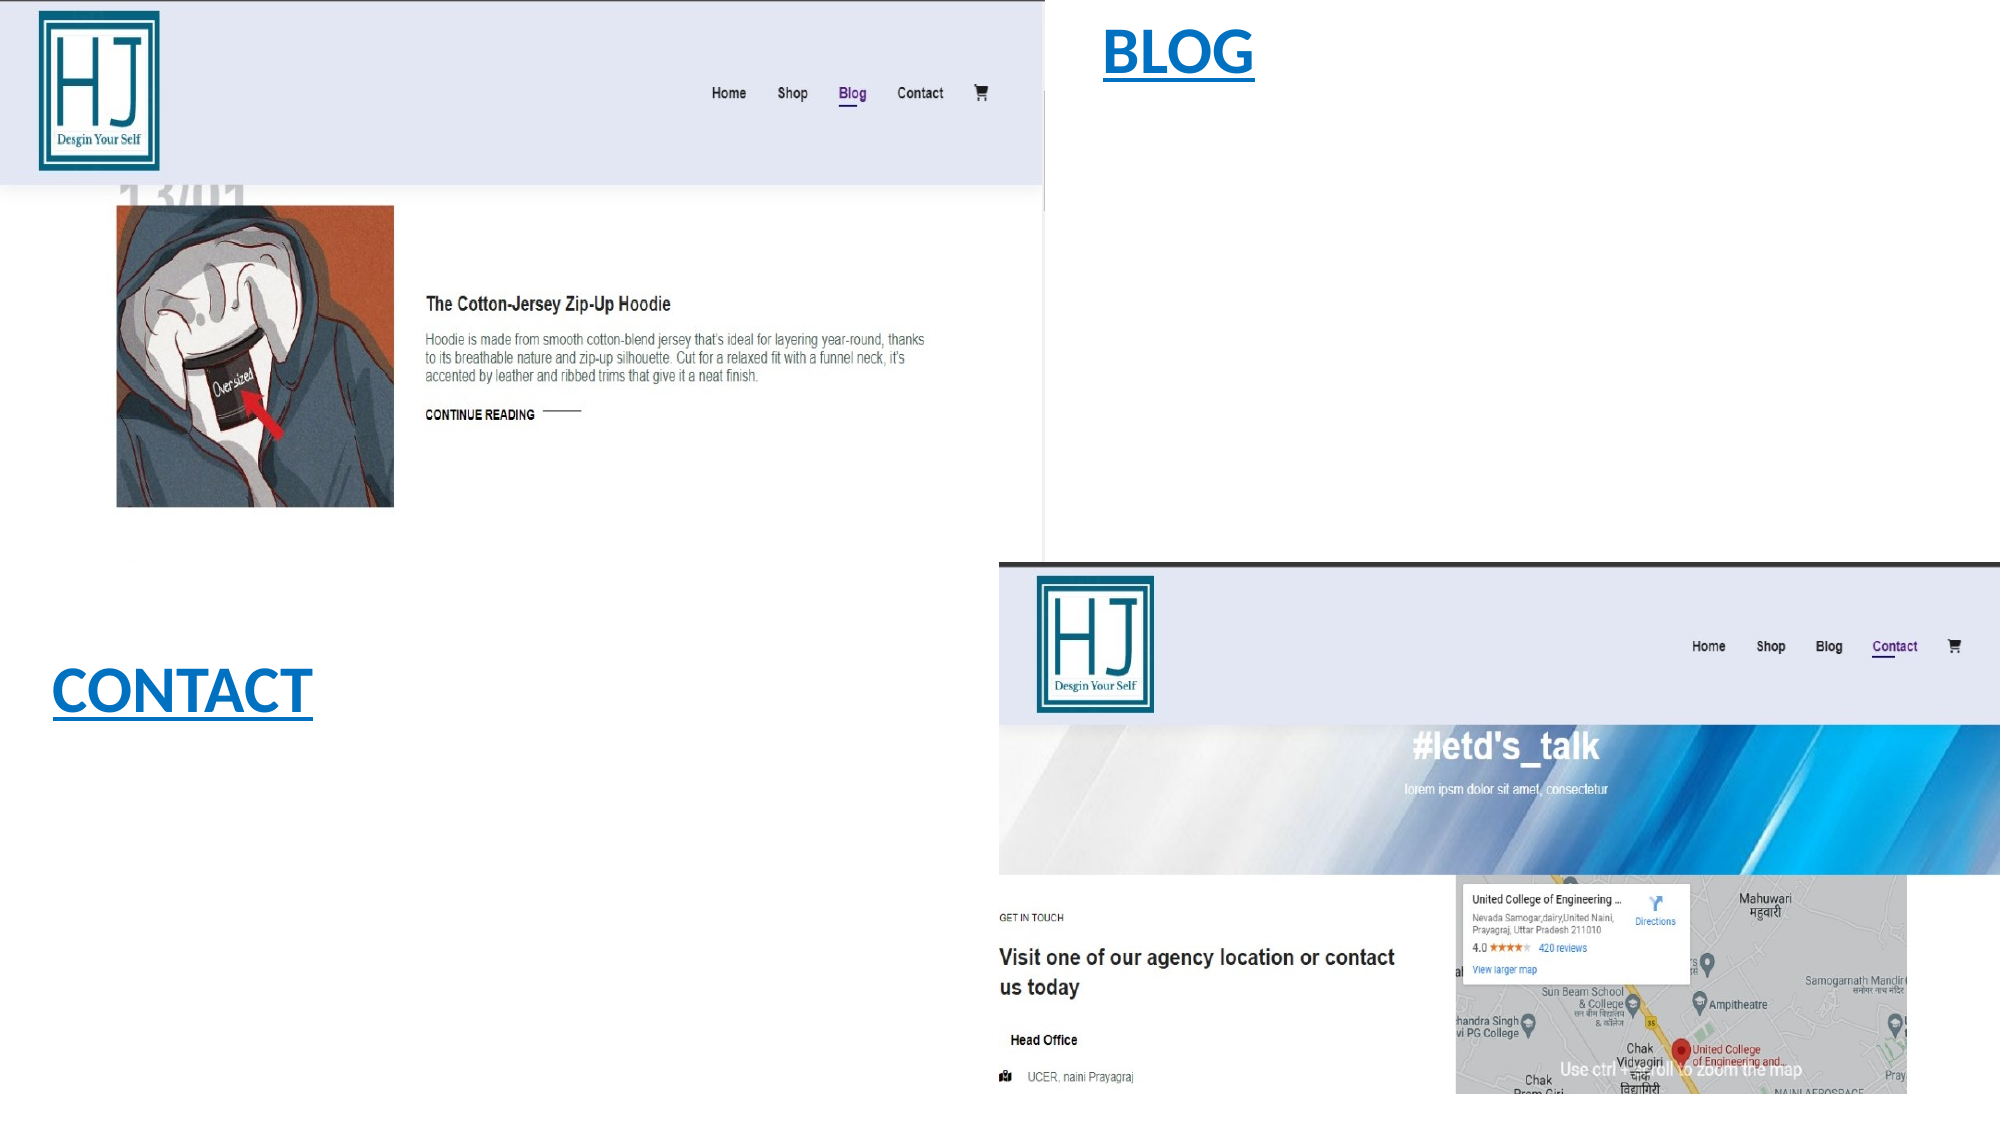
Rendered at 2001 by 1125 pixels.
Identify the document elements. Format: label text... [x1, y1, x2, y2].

text_box CONTACT [38, 638, 464, 733]
text_box BLOG [1088, 0, 1528, 95]
picture [0, 0, 2000, 1094]
